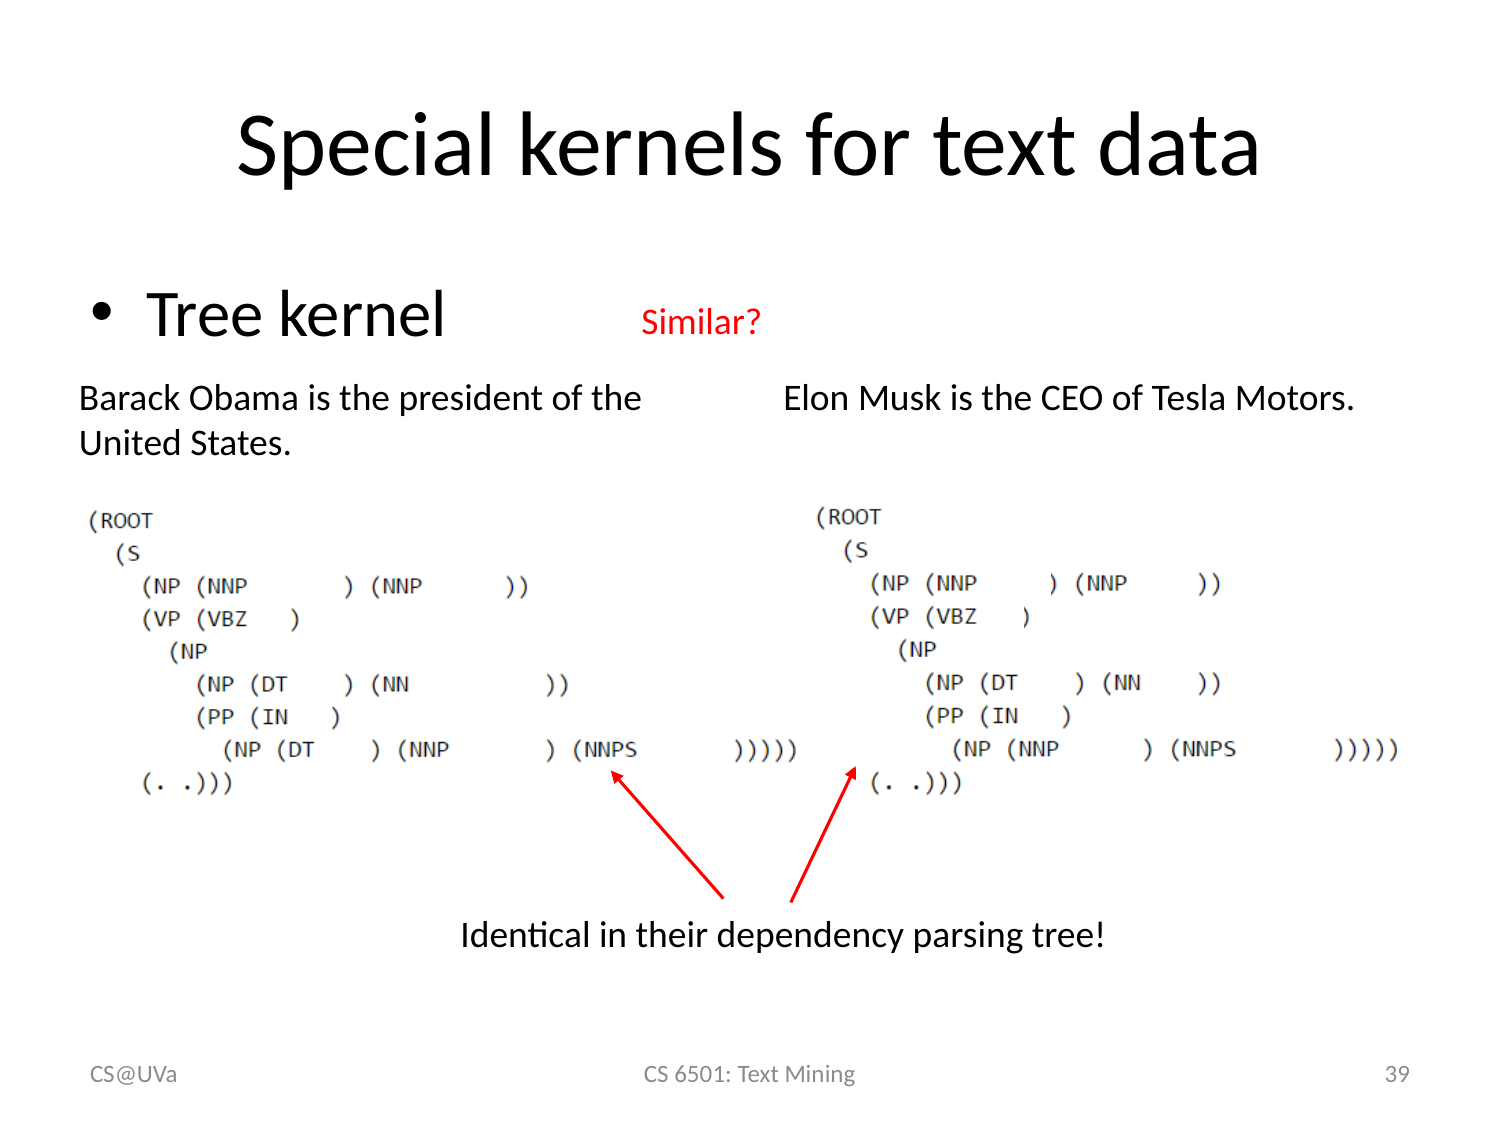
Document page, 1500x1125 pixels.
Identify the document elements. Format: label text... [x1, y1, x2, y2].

picture [84, 500, 800, 802]
text_box Barack Obama is the president of the United States. [64, 365, 659, 470]
slide_number 39 [1074, 1042, 1425, 1103]
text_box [987, 567, 1332, 767]
text_box Elon Musk is the CEO of Tesla Motors. [768, 365, 1372, 425]
picture [810, 500, 1402, 802]
footer CS 6501: Text Mining [512, 1042, 988, 1103]
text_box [445, 765, 1137, 964]
text_box Similar? [626, 289, 821, 350]
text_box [252, 567, 736, 769]
slide_number CS@UVa [75, 1042, 425, 1103]
title Special kernels for text data [75, 45, 1425, 233]
list Tree kernel [75, 262, 1425, 1005]
